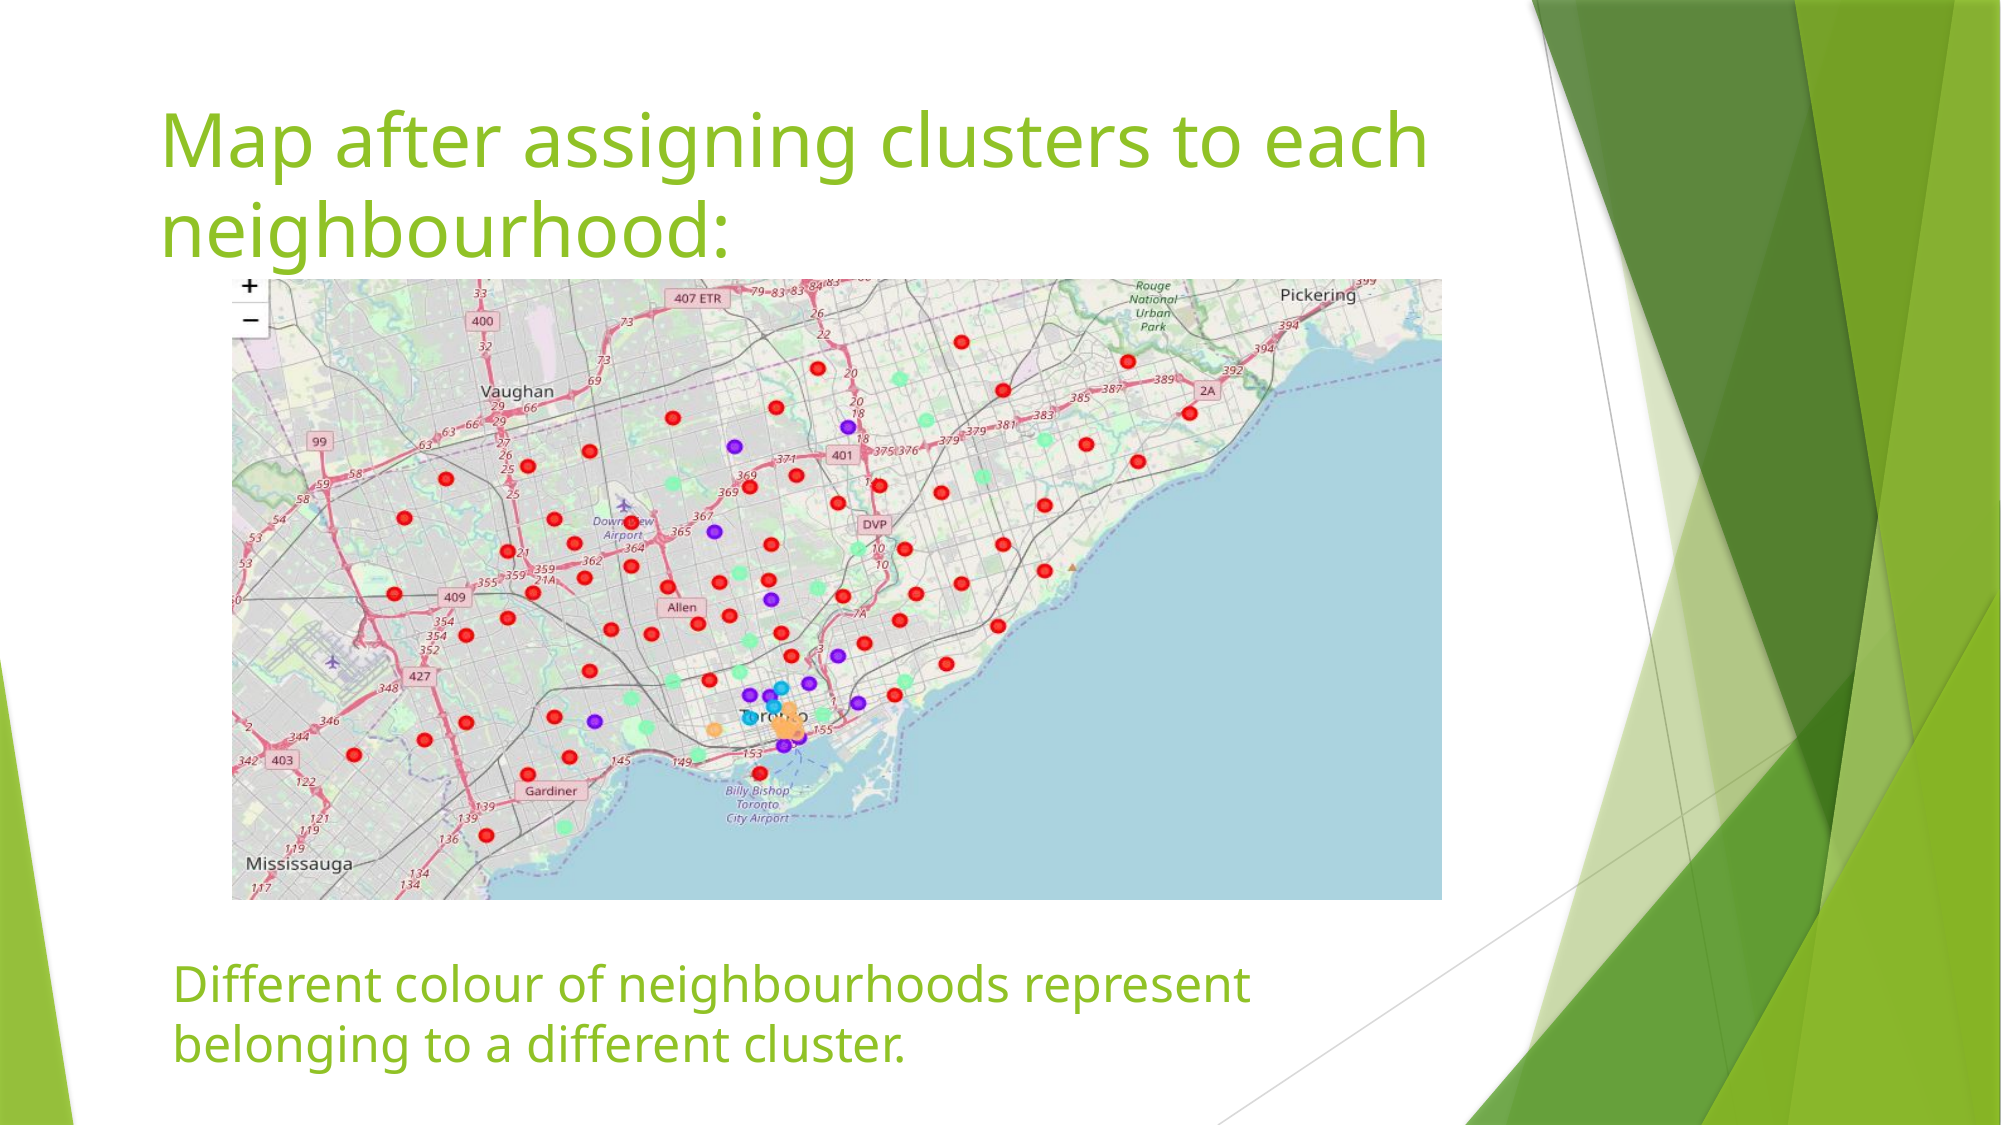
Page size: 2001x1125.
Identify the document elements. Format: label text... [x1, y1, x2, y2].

title Map after assigning clusters to each neighbourhood: [144, 70, 1637, 280]
list Different colour of neighbourhoods represent belonging to a different cluster. [157, 945, 1396, 1054]
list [232, 279, 1442, 901]
